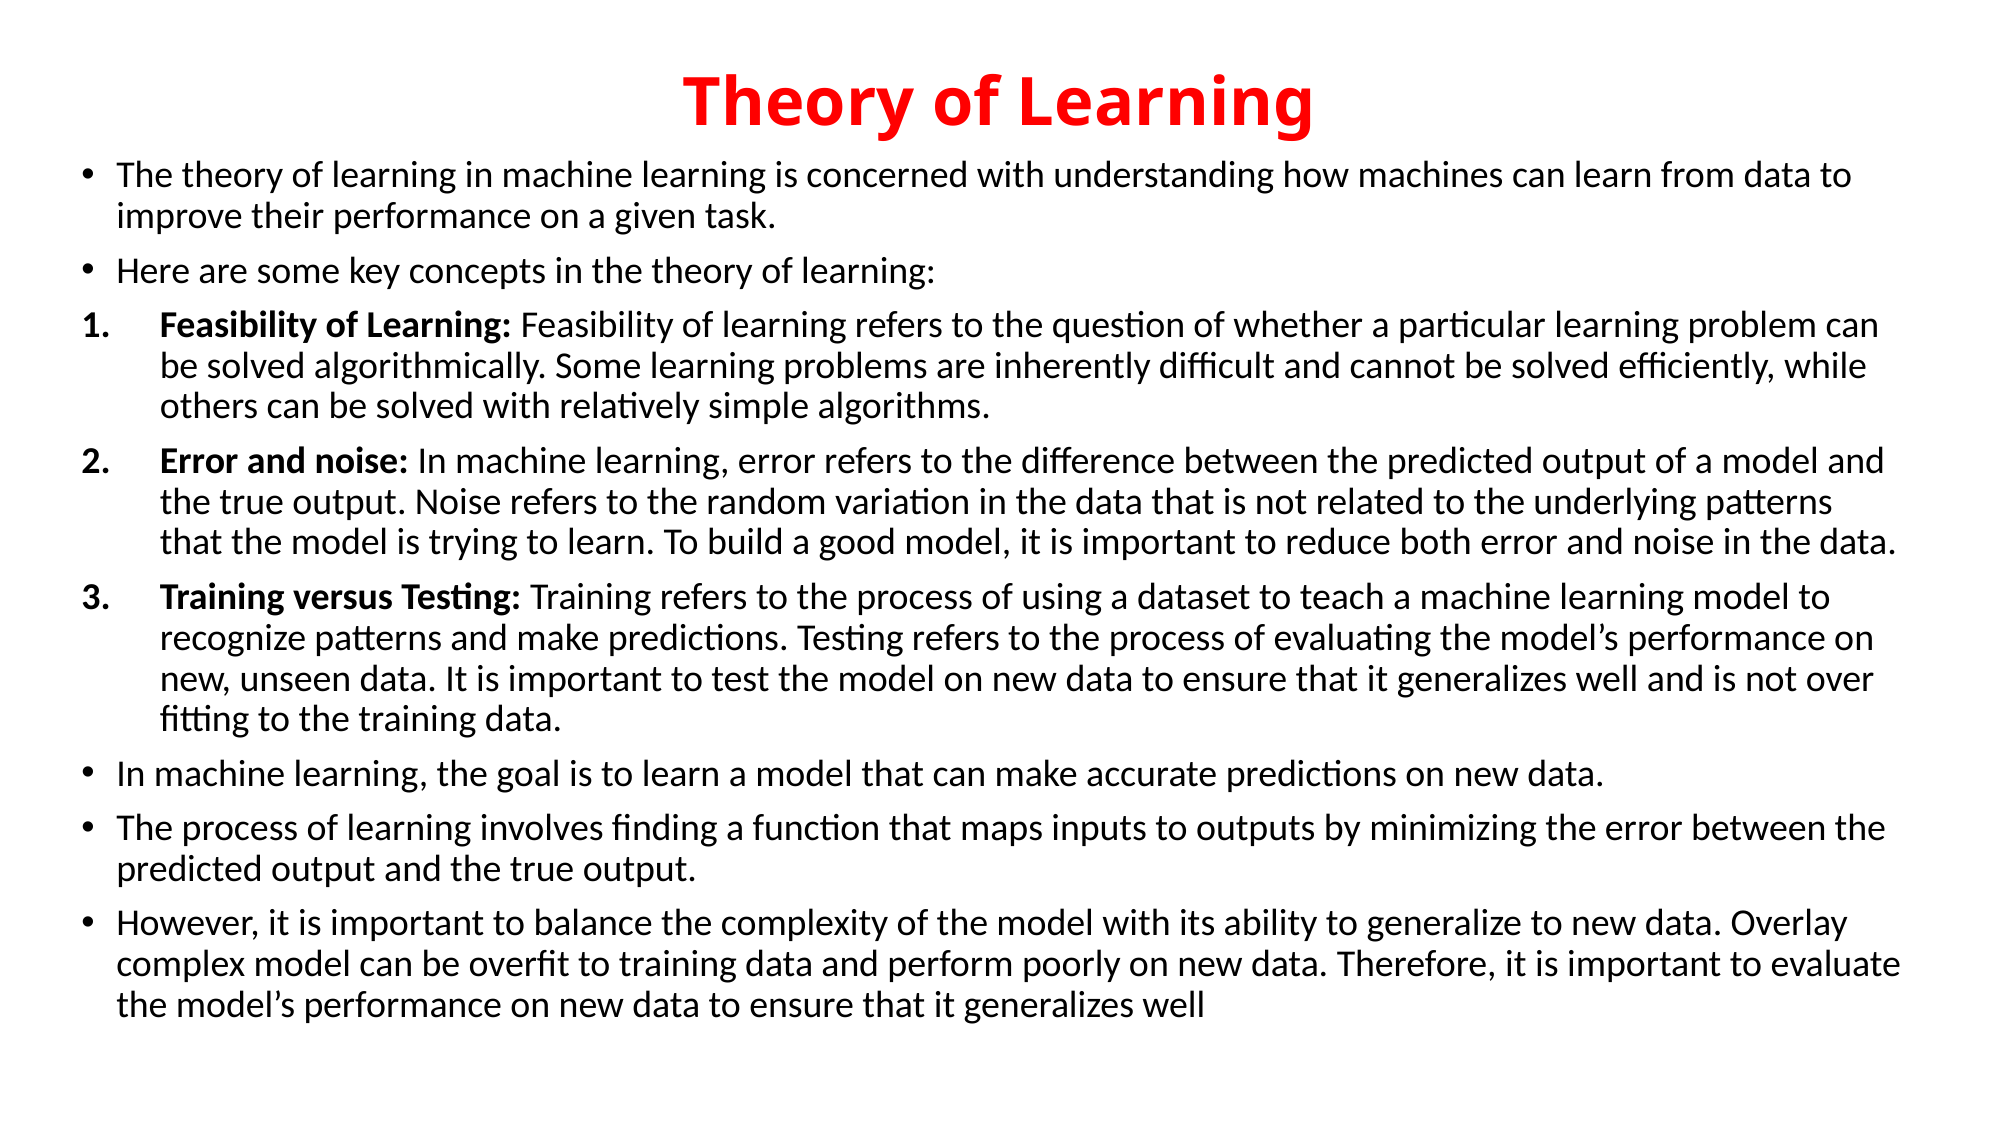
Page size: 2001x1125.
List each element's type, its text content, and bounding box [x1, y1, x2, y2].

title Theory of Learning [137, 59, 1863, 147]
list The theory of learning in machine learning is concerned with understanding how machines can learn from data to improve their performance on a given task. Here are some key concepts in the theory of learning: Feasibility of Learning: Feasibility of learning refers to the question of whether a particular learning problem can be solved algorithmically. Some learning problems are inherently difficult and cannot be solved efficiently, while others can be solved with relatively simple algorithms. Error and noise: In machine learning, error refers to the difference between the predicted output of a model and the true output. Noise refers to the random variation in the data that is not related to the underlying patterns that the model is trying to learn. To build a good model, it is important to reduce both error and noise in the data. Training versus Testing: Training refers to the process of using a dataset to teach a machine learning model to recognize patterns and make predictions. Testing refers to the process of evaluating the model’s performance on new, unseen data. It is important to test the model on new data to ensure that it generalizes well and is not over fitting to the training data. In machine learning, the goal is to learn a model that can make accurate predictions on new data. The process of learning involves finding a function that maps inputs to outputs by minimizing the error between the predicted output and the true output. However, it is important to balance the complexity of the model with its ability to generalize to new data. Overlay complex model can be overfit to training data and perform poorly on new data. Therefore, it is important to evaluate the model’s performance on new data to ensure that it generalizes well [66, 147, 1918, 1087]
